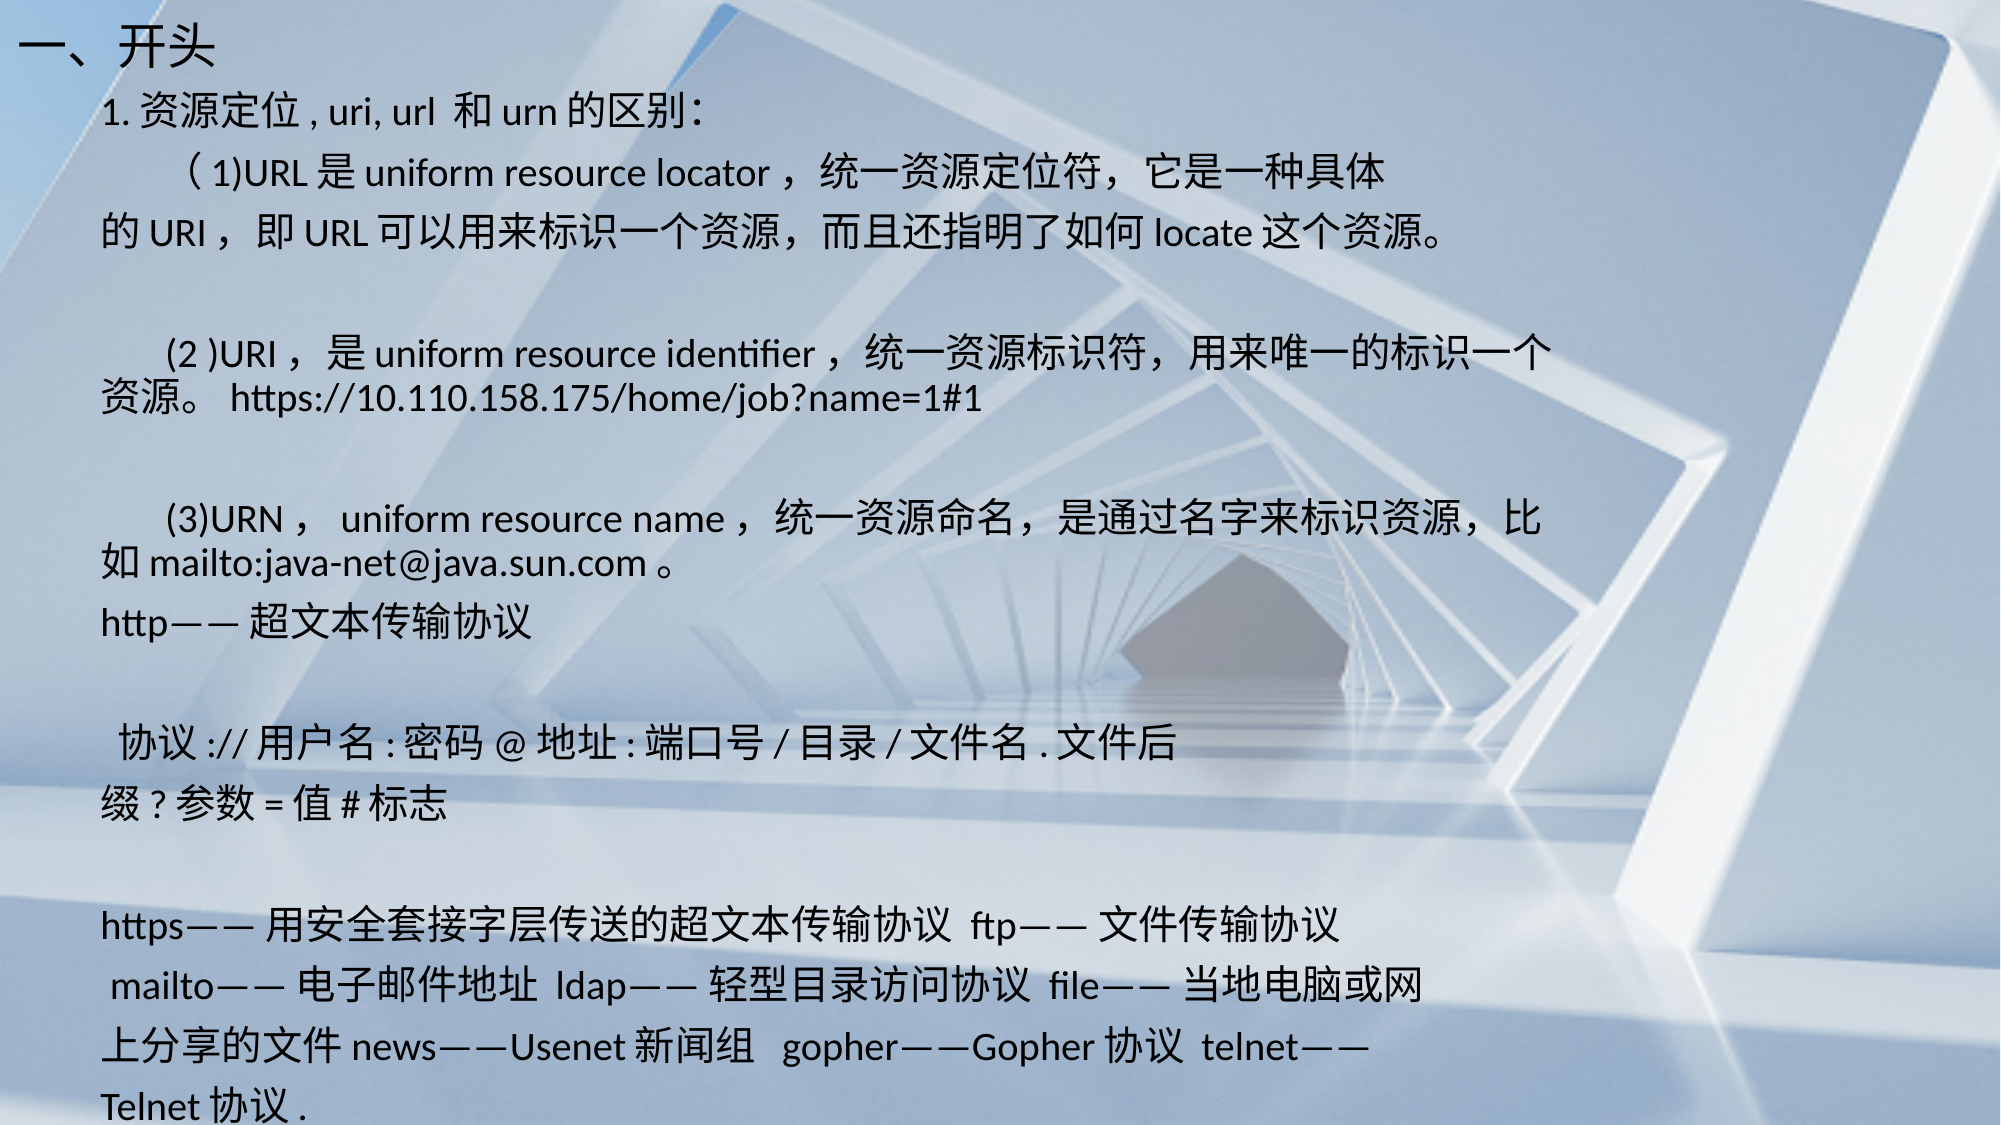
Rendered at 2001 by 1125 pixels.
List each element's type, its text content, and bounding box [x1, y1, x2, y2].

picture [0, 0, 2001, 1125]
text_box 一、开头 [3, 7, 353, 83]
subtitle 1.资源定位, uri, url 和urn的区别： （1)URL是uniform resource locator，统一资源定位符，它是一种具体 的URI，即URL可以用来标识一个资源，而且还指明了如何locate这个资源。 (2 )URI，是uniform resource identifier，统一资源标识符，用来唯一的标识一个资源。https://10.110.158.175/home/job?name=1#1 (3)URN，uniform resource name，统一资源命名，是通过名字来标识资源，比如mailto:java-net@java.sun.com。 http——超文本传输协议 协议://用户名:密码@地址:端口号/目录/文件名.文件后 缀?参数=值#标志 https——用安全套接字层传送的超文本传输协议 ftp——文件传输协议 mailto——电子邮件地址 ldap——轻型目录访问协议 file——当地电脑或网 上分享的文件news——Usenet新闻组 gopher——Gopher协议 telnet—— Telnet协议. [85, 83, 1586, 1125]
